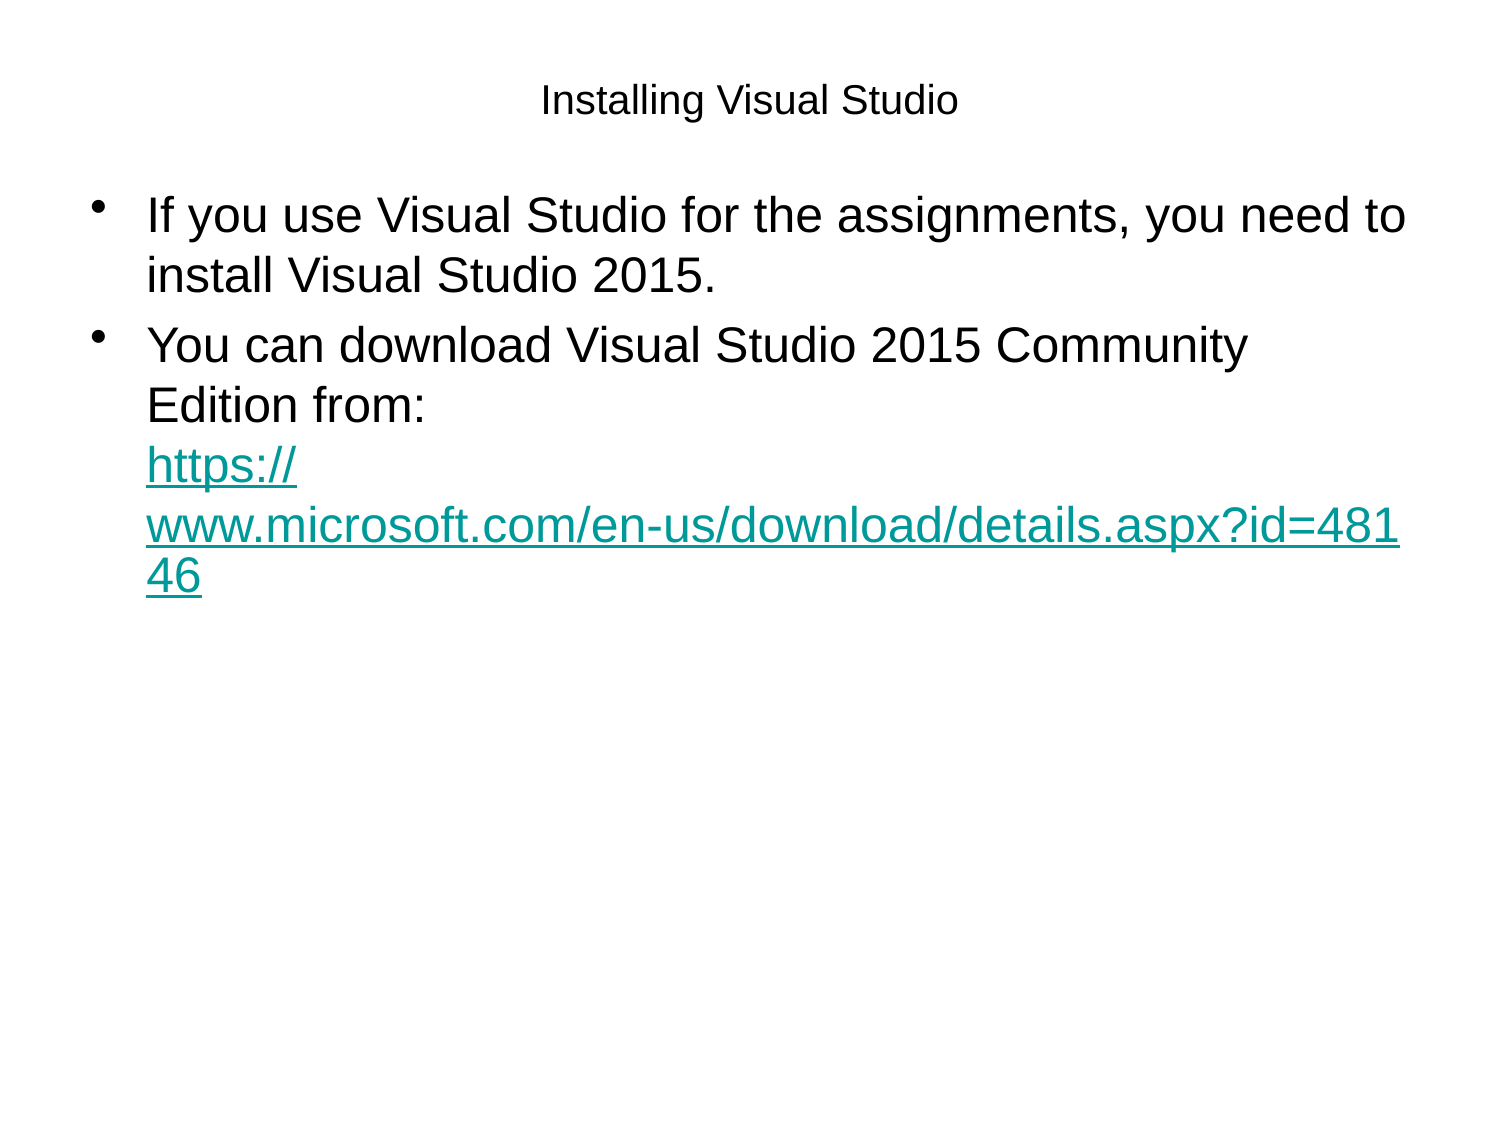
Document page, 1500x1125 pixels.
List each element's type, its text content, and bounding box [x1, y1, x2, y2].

list If you use Visual Studio for the assignments, you need to install Visual Studio 2015. You can download Visual Studio 2015 Community Edition from: https://www.microsoft.com/en-us/download/details.aspx?id=48146 [75, 174, 1425, 1005]
title Installing Visual Studio [75, 45, 1425, 150]
